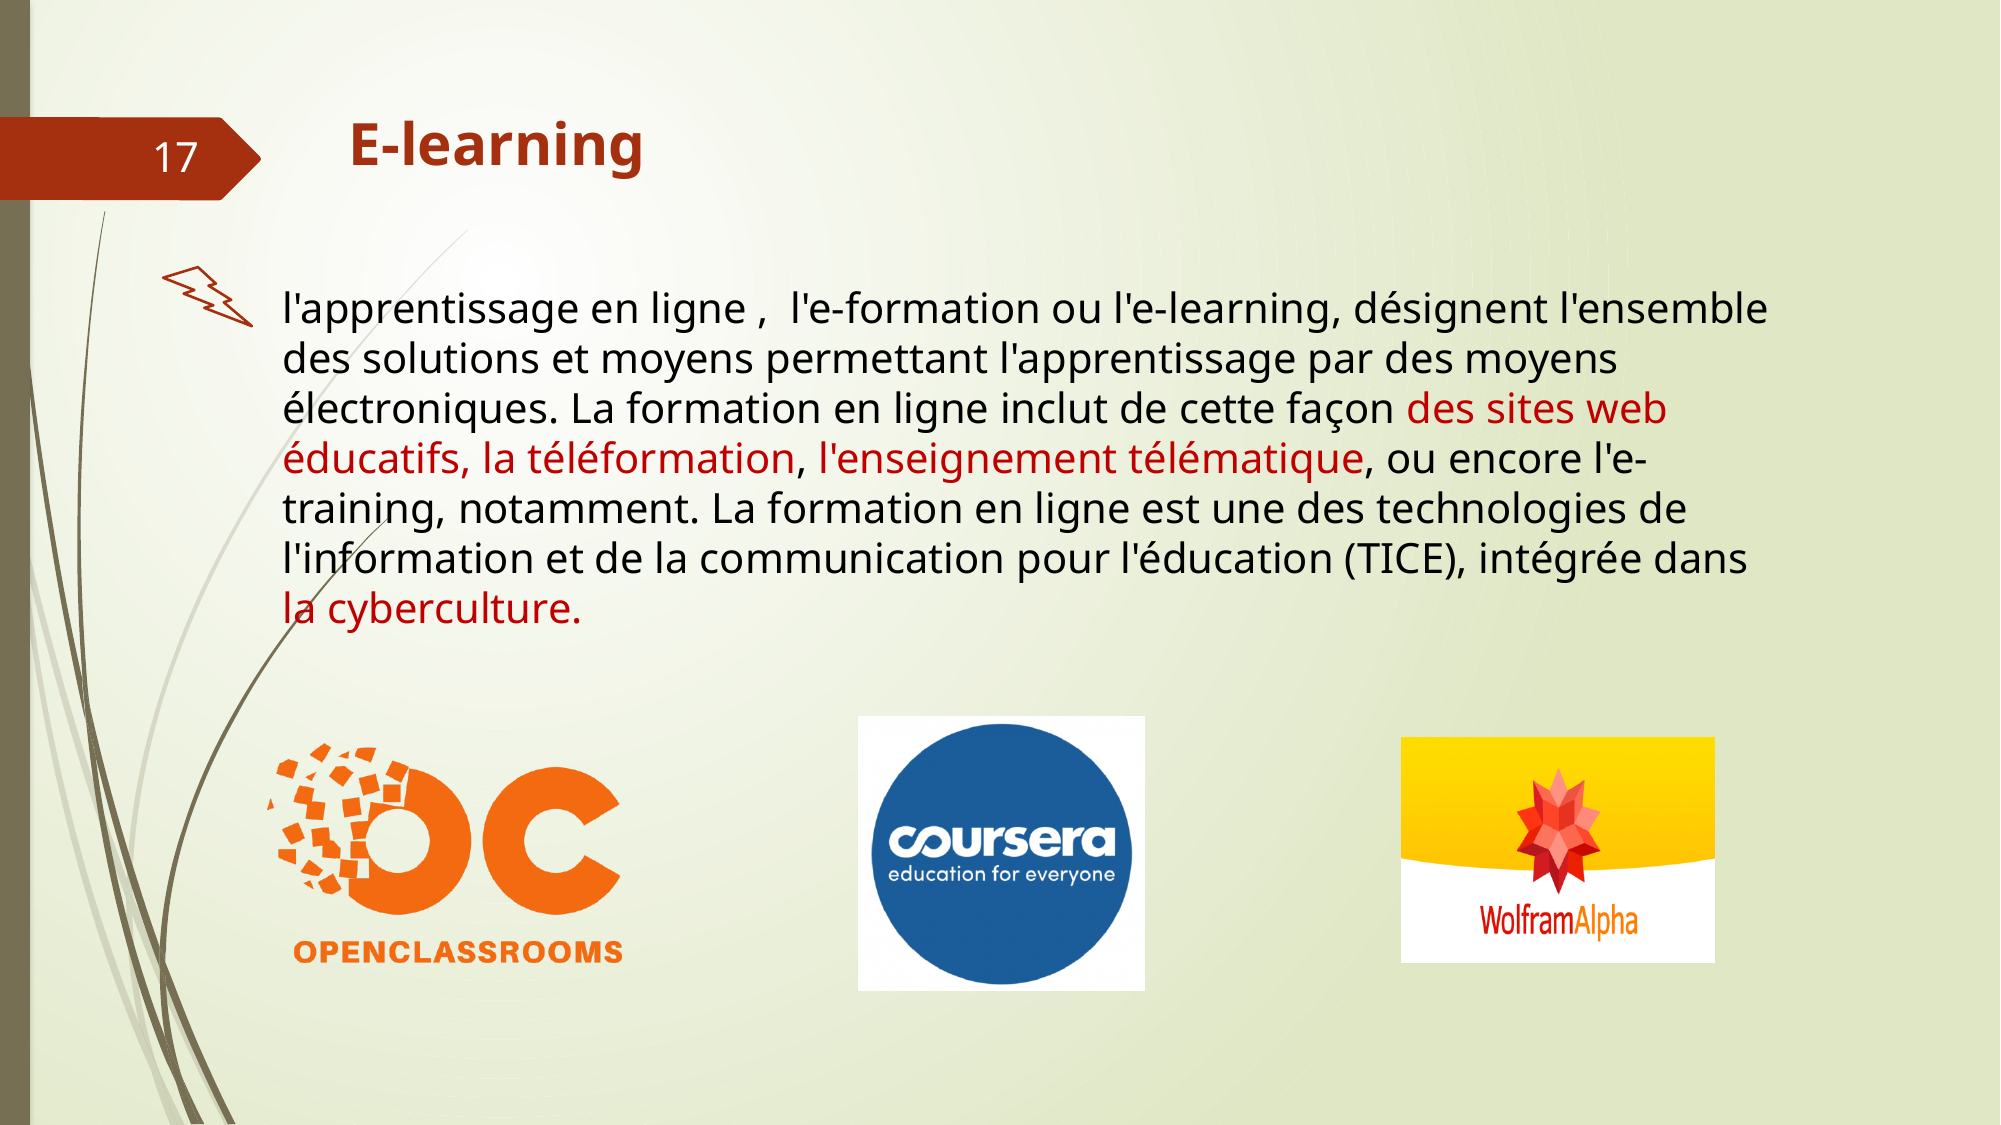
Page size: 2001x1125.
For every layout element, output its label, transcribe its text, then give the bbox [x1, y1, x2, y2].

text_box l'apprentissage en ligne , l'e-formation ou l'e-learning, désignent l'ensemble des solutions et moyens permettant l'apprentissage par des moyens électroniques. La formation en ligne inclut de cette façon des sites web éducatifs, la téléformation, l'enseignement télématique, ou encore l'e-training, notamment. La formation en ligne est une des technologies de l'information et de la communication pour l'éducation (TICE), intégrée dans la cyberculture. [267, 274, 1786, 640]
text_box E-learning [334, 99, 875, 185]
picture [267, 743, 623, 963]
slide_number 17 [87, 129, 216, 190]
picture [857, 716, 1145, 992]
picture [1401, 737, 1715, 963]
text_box [161, 265, 254, 328]
